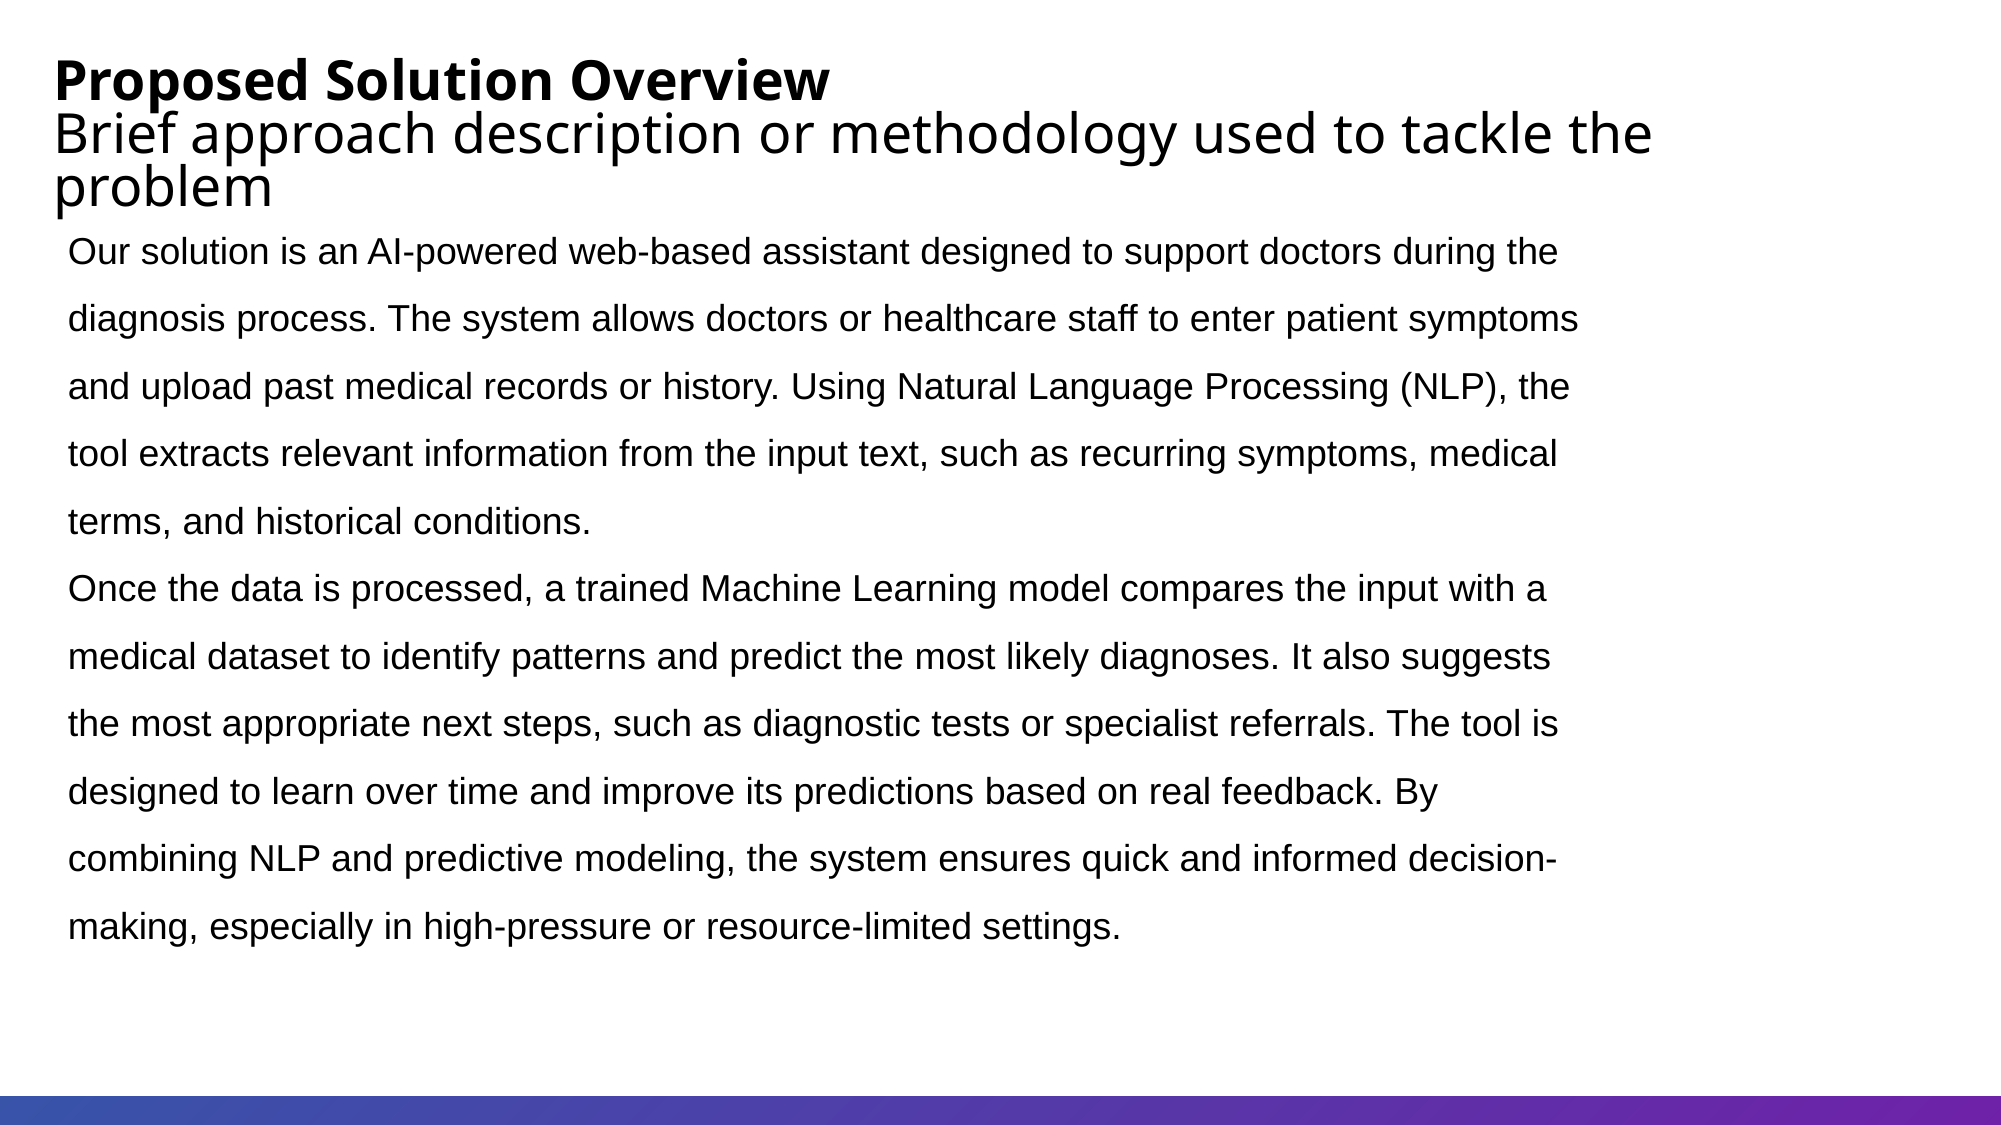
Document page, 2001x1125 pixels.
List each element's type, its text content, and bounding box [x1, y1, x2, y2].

text_box Our solution is an AI-powered web-based assistant designed to support doctors during the diagnosis process. The system allows doctors or healthcare staff to enter patient symptoms and upload past medical records or history. Using Natural Language Processing (NLP), the tool extracts relevant information from the input text, such as recurring symptoms, medical terms, and historical conditions. Once the data is processed, a trained Machine Learning model compares the input with a medical dataset to identify patterns and predict the most likely diagnoses. It also suggests the most appropriate next steps, such as diagnostic tests or specialist referrals. The tool is designed to learn over time and improve its predictions based on real feedback. By combining NLP and predictive modeling, the system ensures quick and informed decision-making, especially in high-pressure or resource-limited settings. [53, 196, 1612, 954]
text_box [0, 1096, 2000, 1125]
text_box Proposed Solution Overview Brief approach description or methodology used to tackle the problem [53, 57, 1896, 197]
